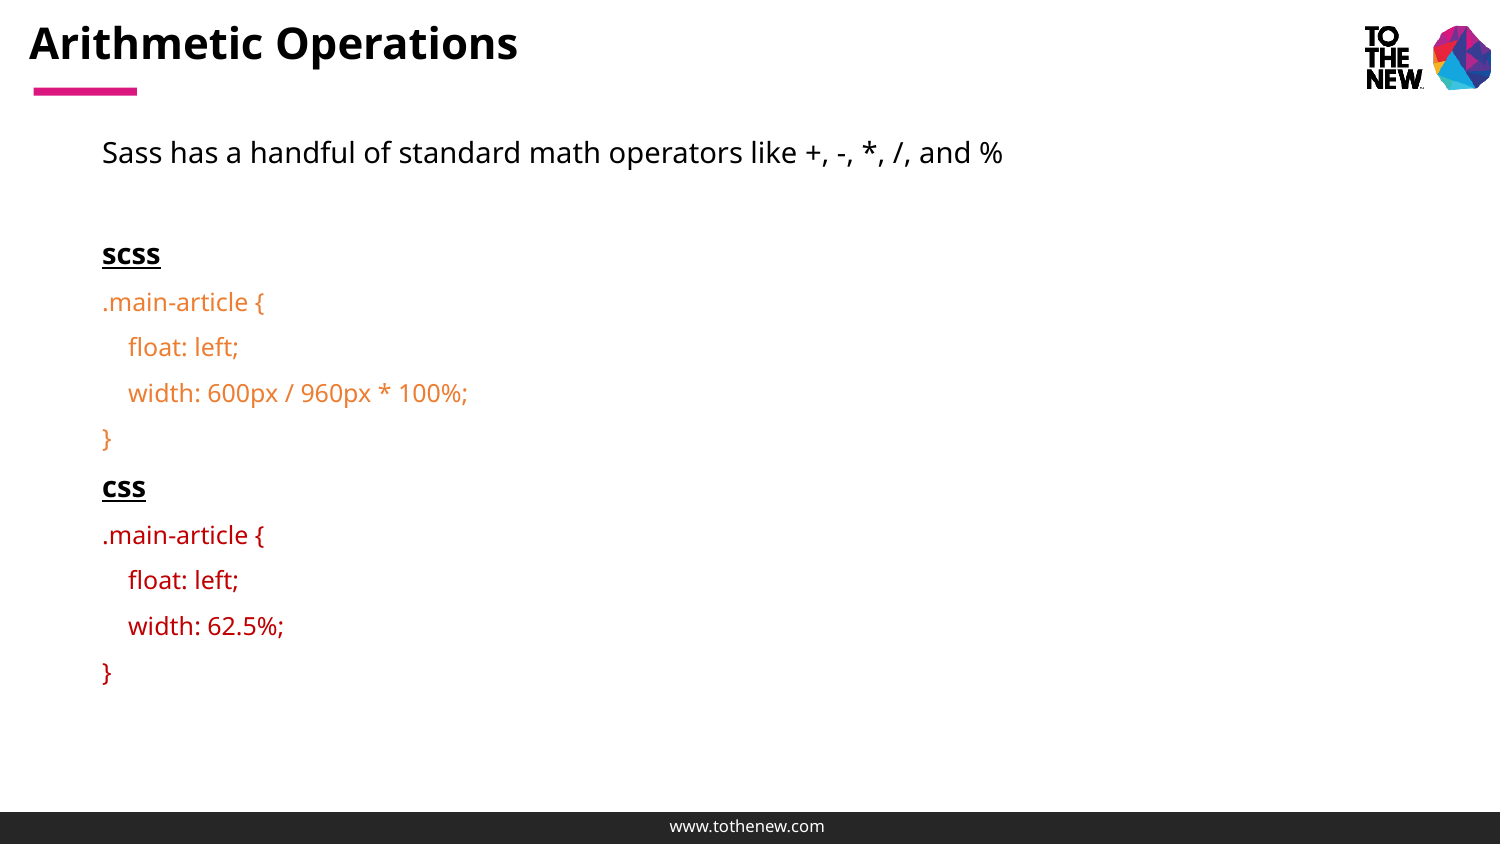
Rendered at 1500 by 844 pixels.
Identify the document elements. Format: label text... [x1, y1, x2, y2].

picture [1350, 0, 1500, 116]
list Sass has a handful of standard math operators like +, -, *, /, and % scss .main-article { float: left; width: 600px / 960px * 100%; } css .main-article { float: left; width: 62.5%; } [49, 126, 1478, 794]
title Arithmetic Operations [14, 14, 1350, 85]
